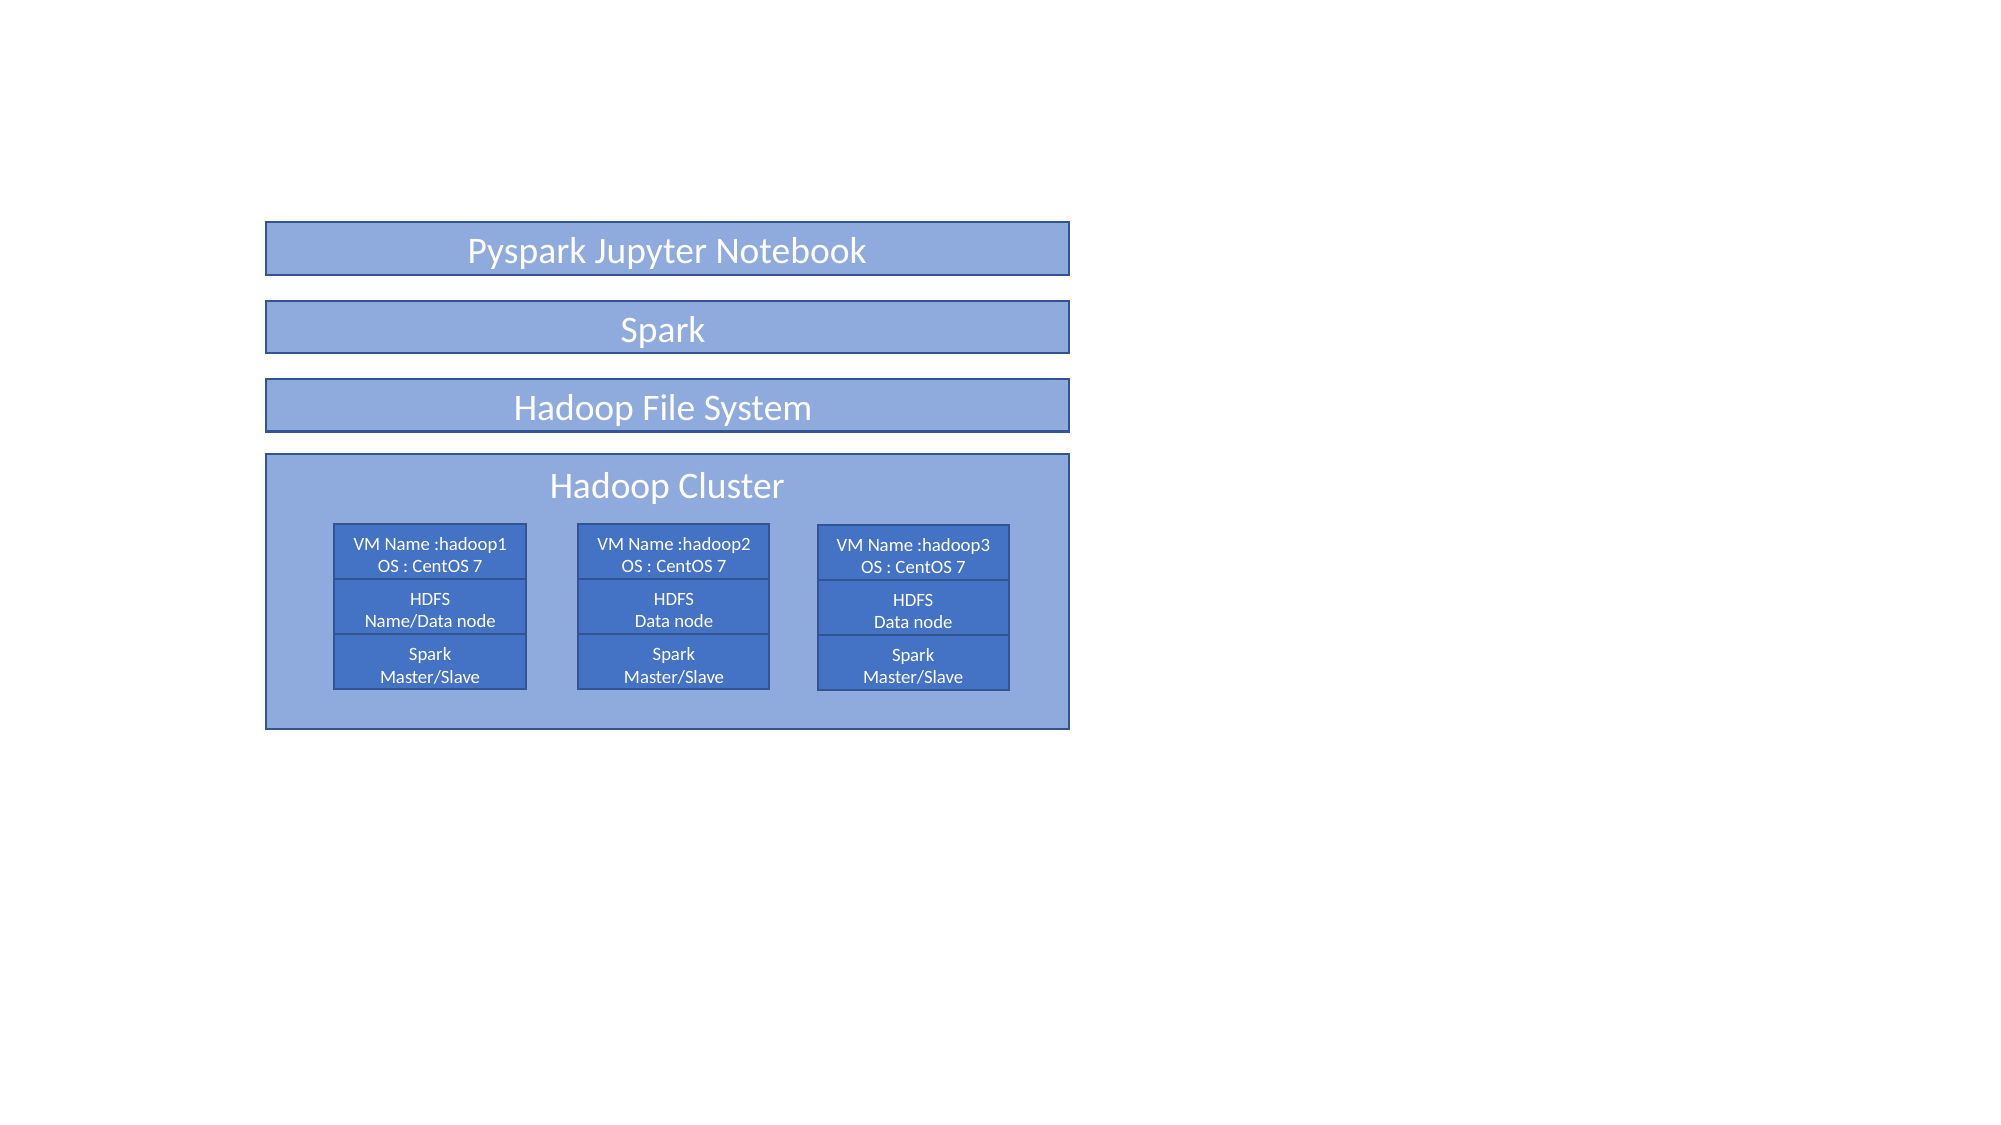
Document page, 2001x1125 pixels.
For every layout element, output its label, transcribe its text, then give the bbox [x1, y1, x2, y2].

text_box HDFS Name/Data node [333, 578, 527, 633]
text_box Hadoop File System [265, 378, 1070, 433]
text_box Spark Master/Slave [577, 633, 770, 690]
text_box Pyspark Jupyter Notebook [265, 221, 1070, 276]
text_box Hadoop Cluster [265, 453, 1070, 730]
text_box Spark [265, 300, 1070, 354]
text_box Spark Master/Slave [817, 634, 1010, 691]
text_box VM Name :hadoop2 OS : CentOS 7 [577, 523, 770, 578]
text_box VM Name :hadoop3 OS : CentOS 7 [817, 524, 1010, 579]
text_box Spark Master/Slave [333, 633, 527, 690]
text_box VM Name :hadoop1 OS : CentOS 7 [333, 523, 527, 578]
text_box HDFS Data node [577, 578, 770, 633]
text_box HDFS Data node [817, 579, 1010, 634]
